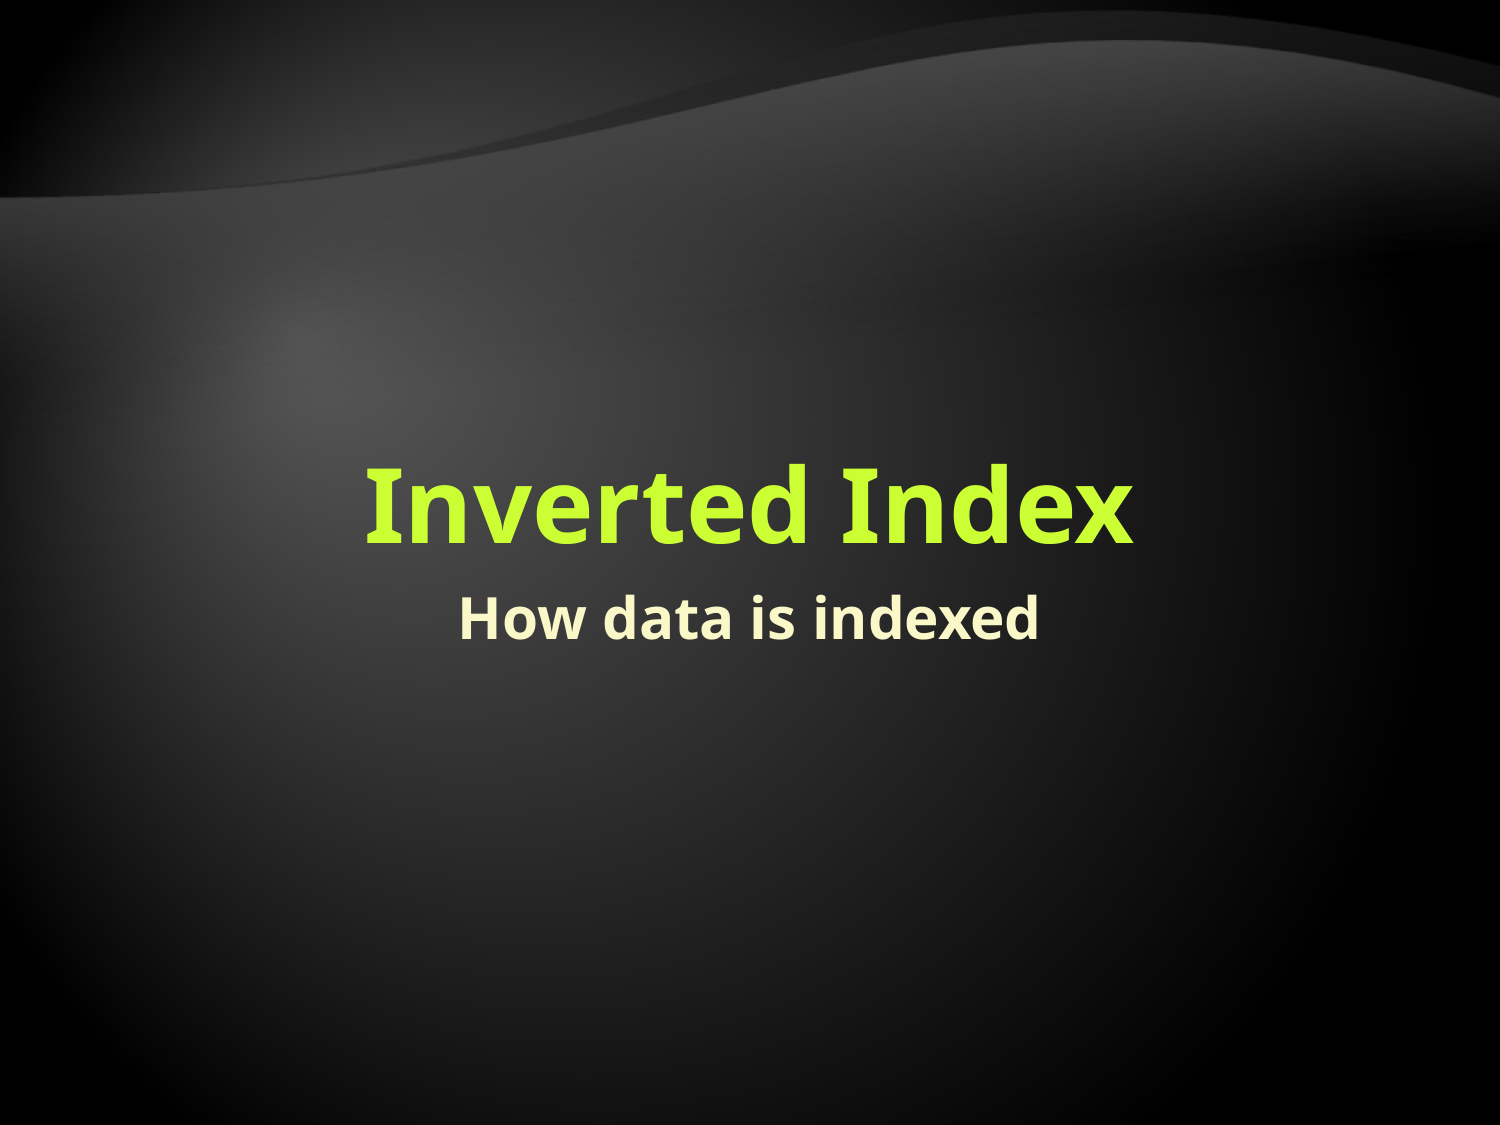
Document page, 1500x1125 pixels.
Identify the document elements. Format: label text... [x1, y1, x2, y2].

picture [0, 0, 1500, 1125]
title Inverted Index [99, 450, 1400, 563]
subtitle How data is indexed [99, 569, 1400, 663]
